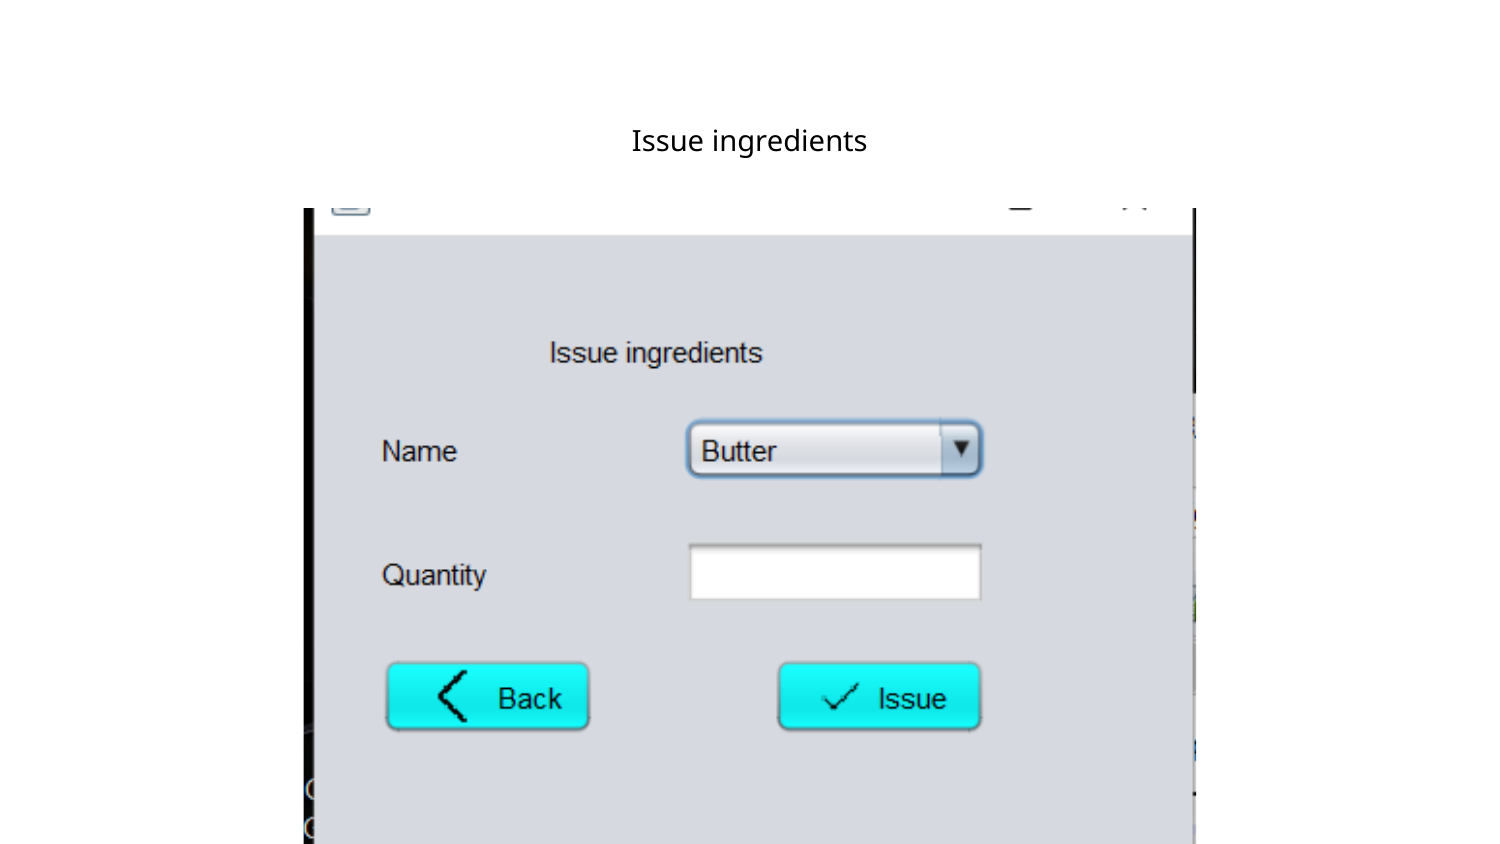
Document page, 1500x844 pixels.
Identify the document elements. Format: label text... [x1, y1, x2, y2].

picture [303, 208, 1197, 844]
text_box Issue ingredients [303, 106, 1197, 172]
